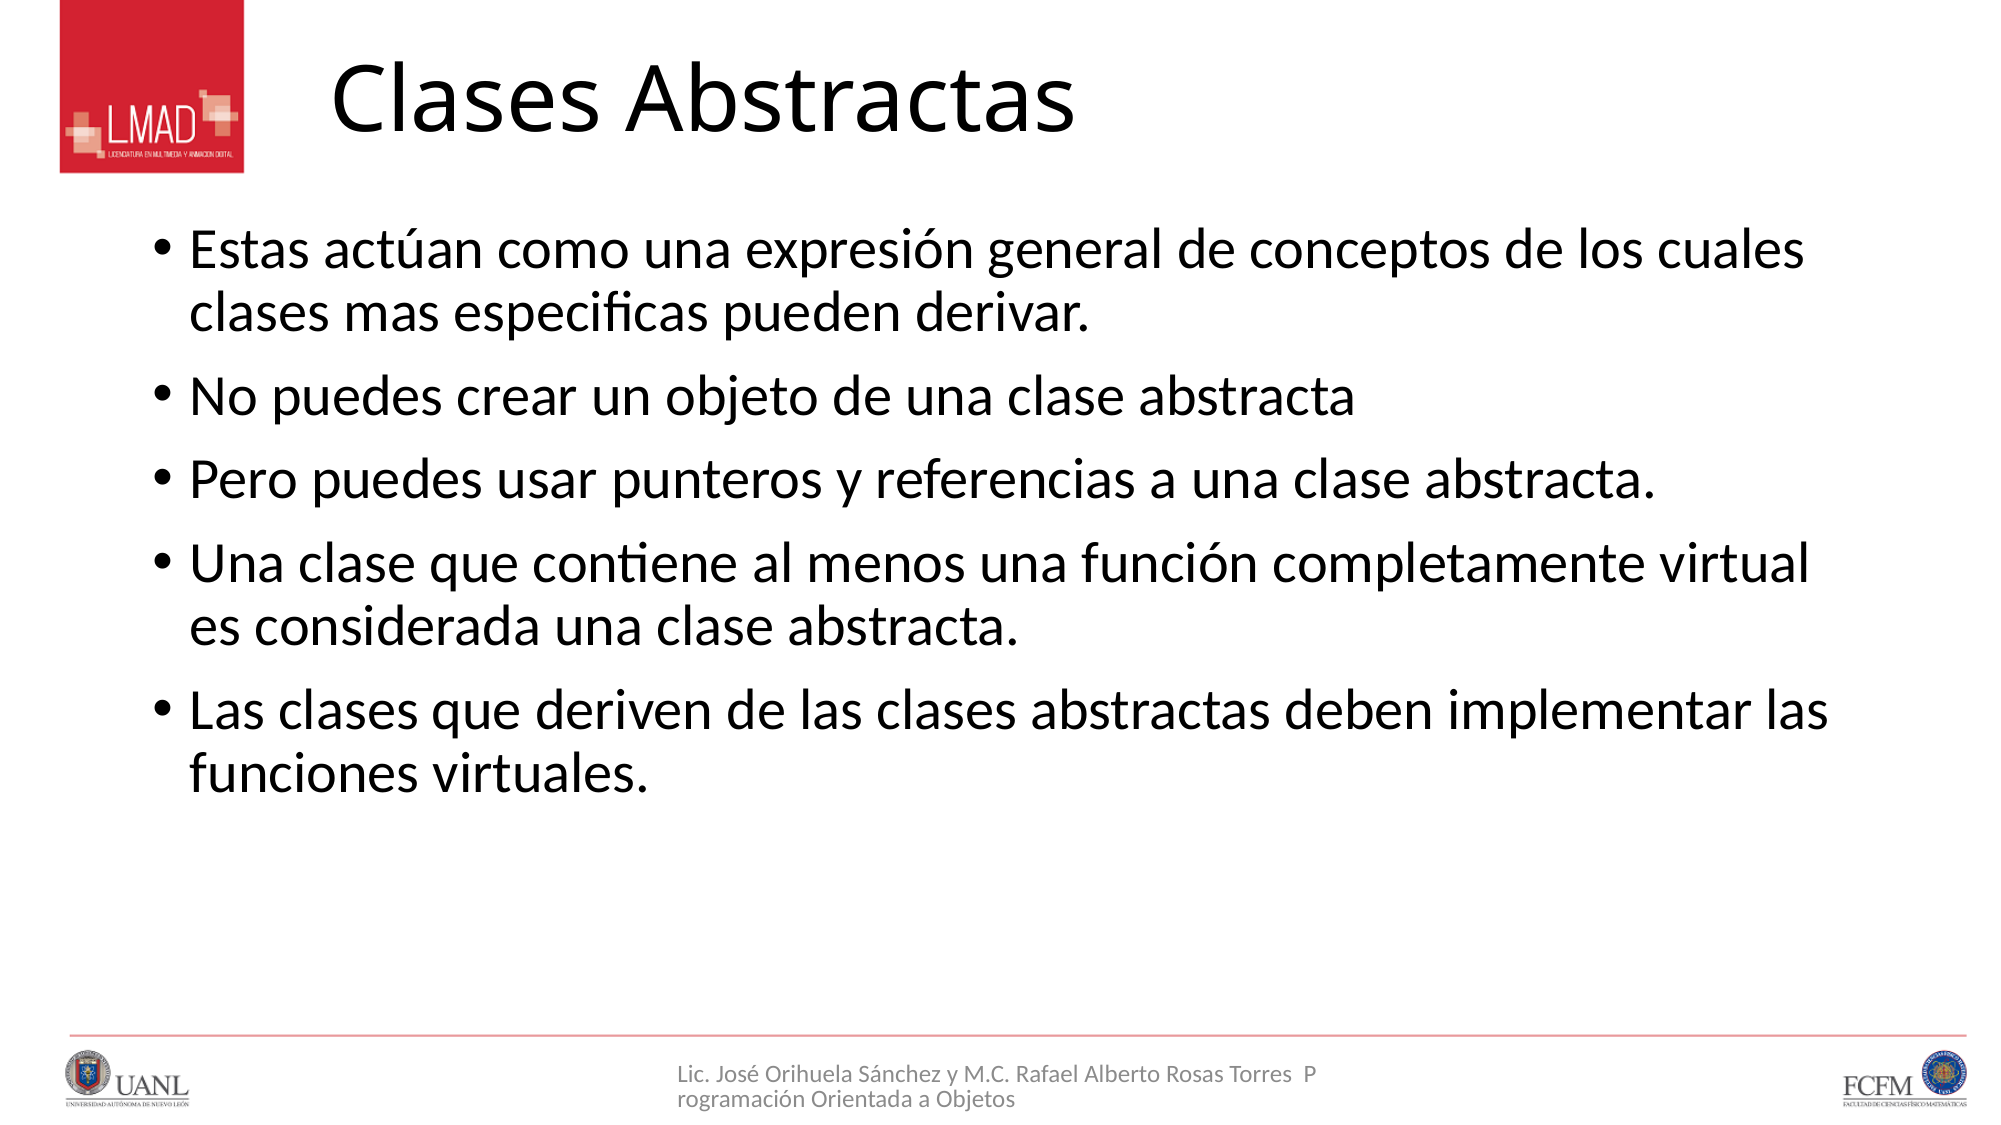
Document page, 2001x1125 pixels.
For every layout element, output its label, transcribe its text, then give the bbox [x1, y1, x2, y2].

picture [0, 0, 2001, 1125]
title Clases Abstractas [314, 28, 1863, 176]
list Estas actúan como una expresión general de conceptos de los cuales clases mas especificas pueden derivar. No puedes crear un objeto de una clase abstracta Pero puedes usar punteros y referencias a una clase abstracta. Una clase que contiene al menos una función completamente virtual es considerada una clase abstracta. Las clases que deriven de las clases abstractas deben implementar las funciones virtuales. [137, 210, 1863, 1014]
footer Lic. José Orihuela Sánchez y M.C. Rafael Alberto Rosas Torres Programación Orientada a Objetos [662, 1042, 1338, 1103]
